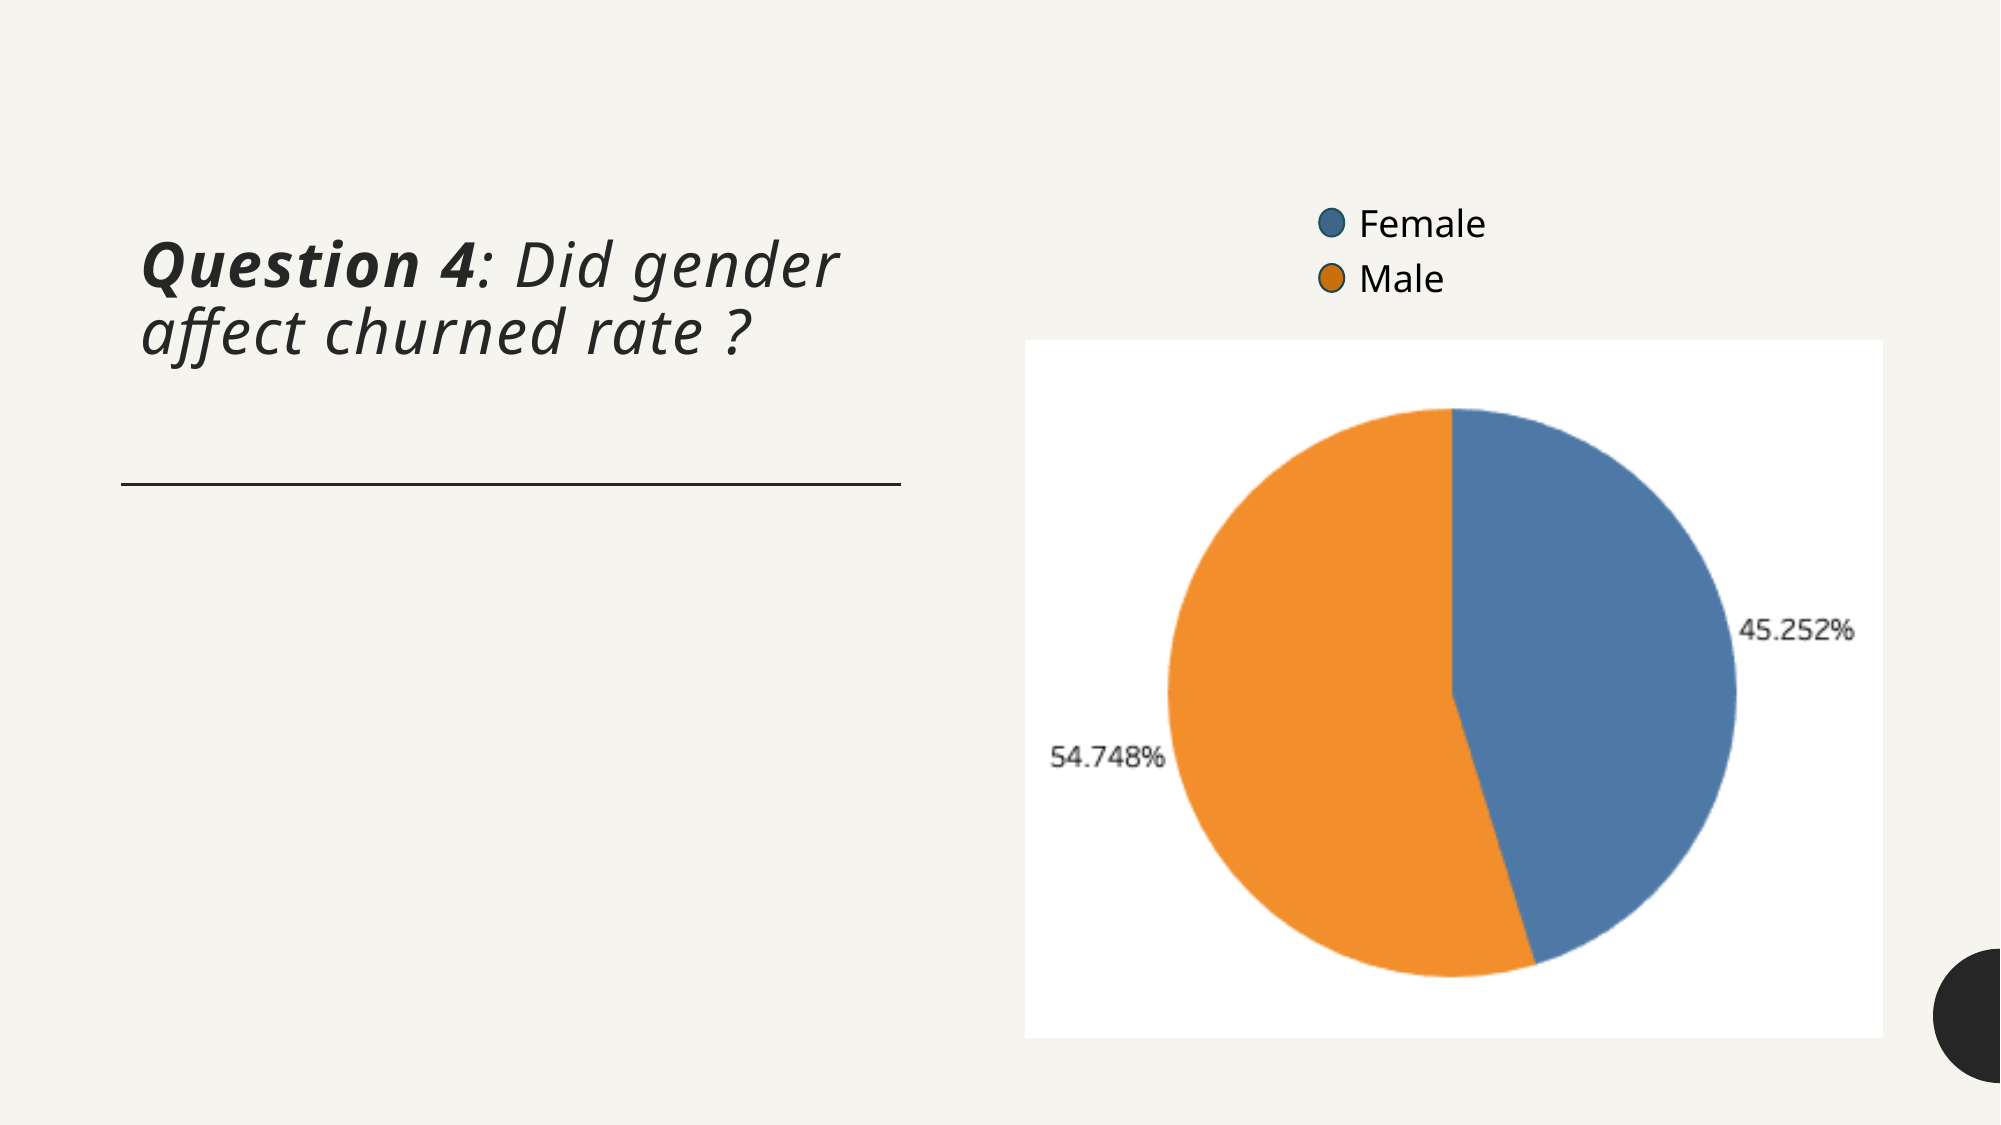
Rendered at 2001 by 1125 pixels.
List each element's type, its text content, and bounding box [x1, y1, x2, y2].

picture [1025, 340, 1883, 1038]
text_box Male [1344, 247, 1565, 308]
text_box [0, 0, 2000, 1125]
text_box Female [1344, 192, 1565, 247]
text_box [1318, 207, 1346, 238]
title Question 4: Did gender affect churned rate ? [125, 146, 911, 470]
text_box [1933, 948, 2000, 1084]
text_box [1318, 262, 1346, 293]
